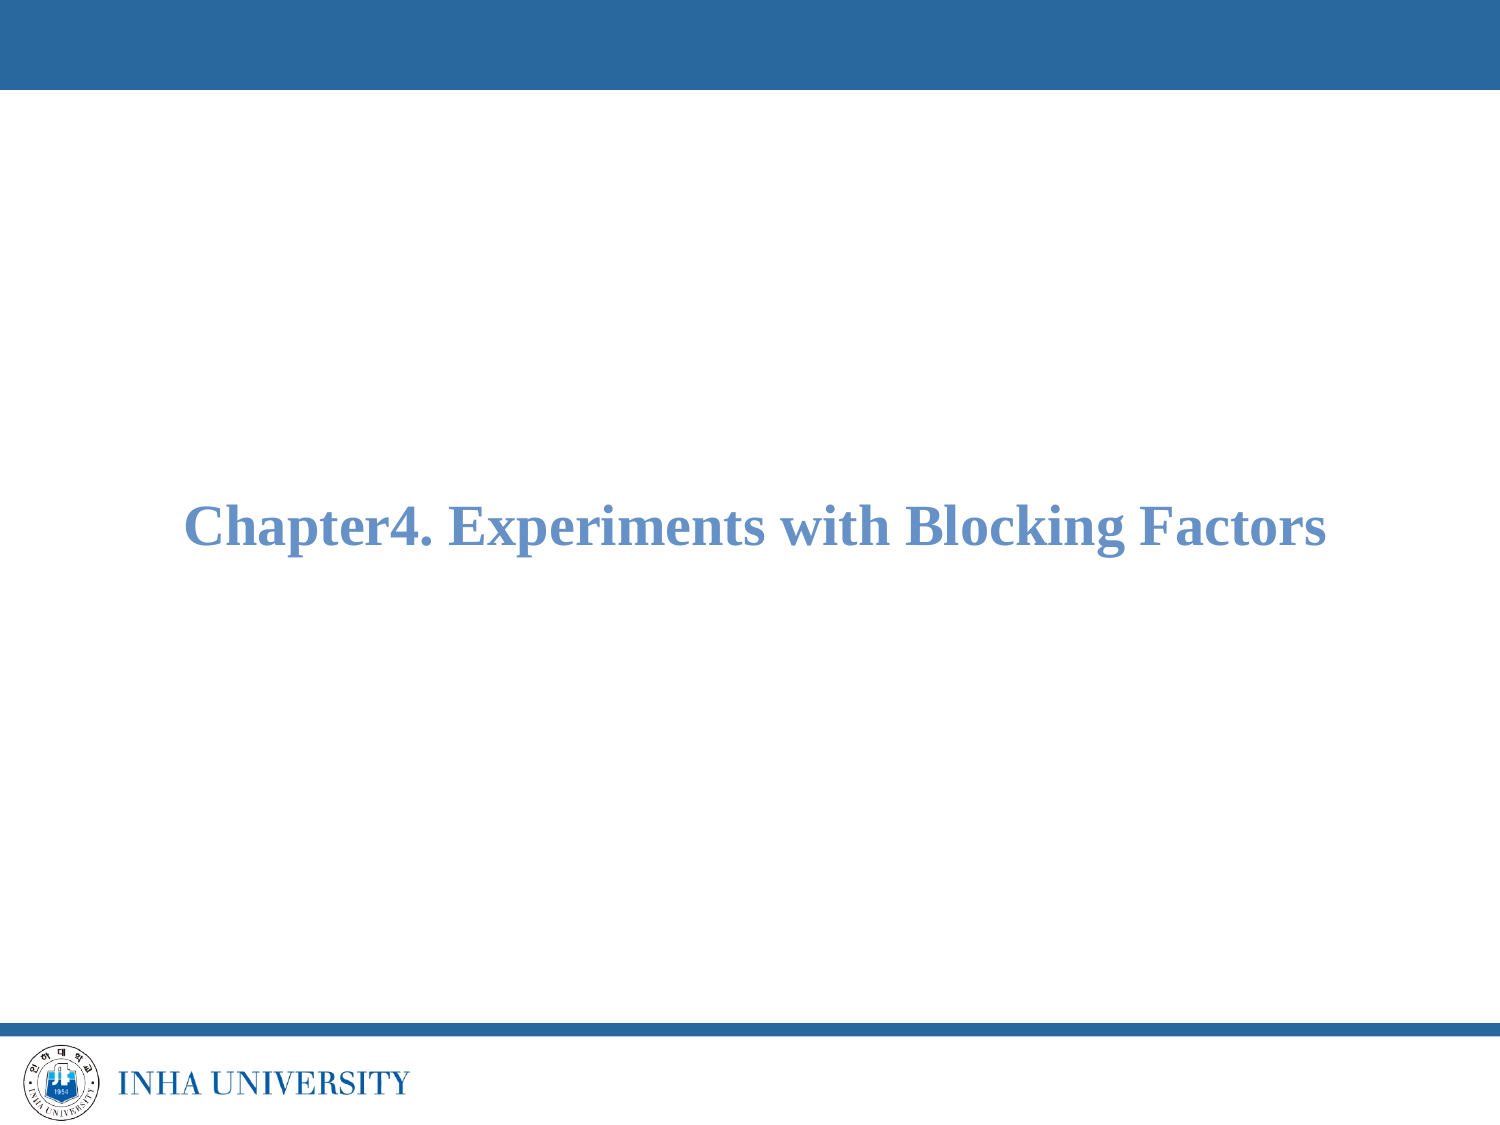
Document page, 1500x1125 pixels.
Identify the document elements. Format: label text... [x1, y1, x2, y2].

picture [9, 1037, 423, 1125]
text_box Chapter4. Experiments with Blocking Factors [53, 479, 1459, 565]
